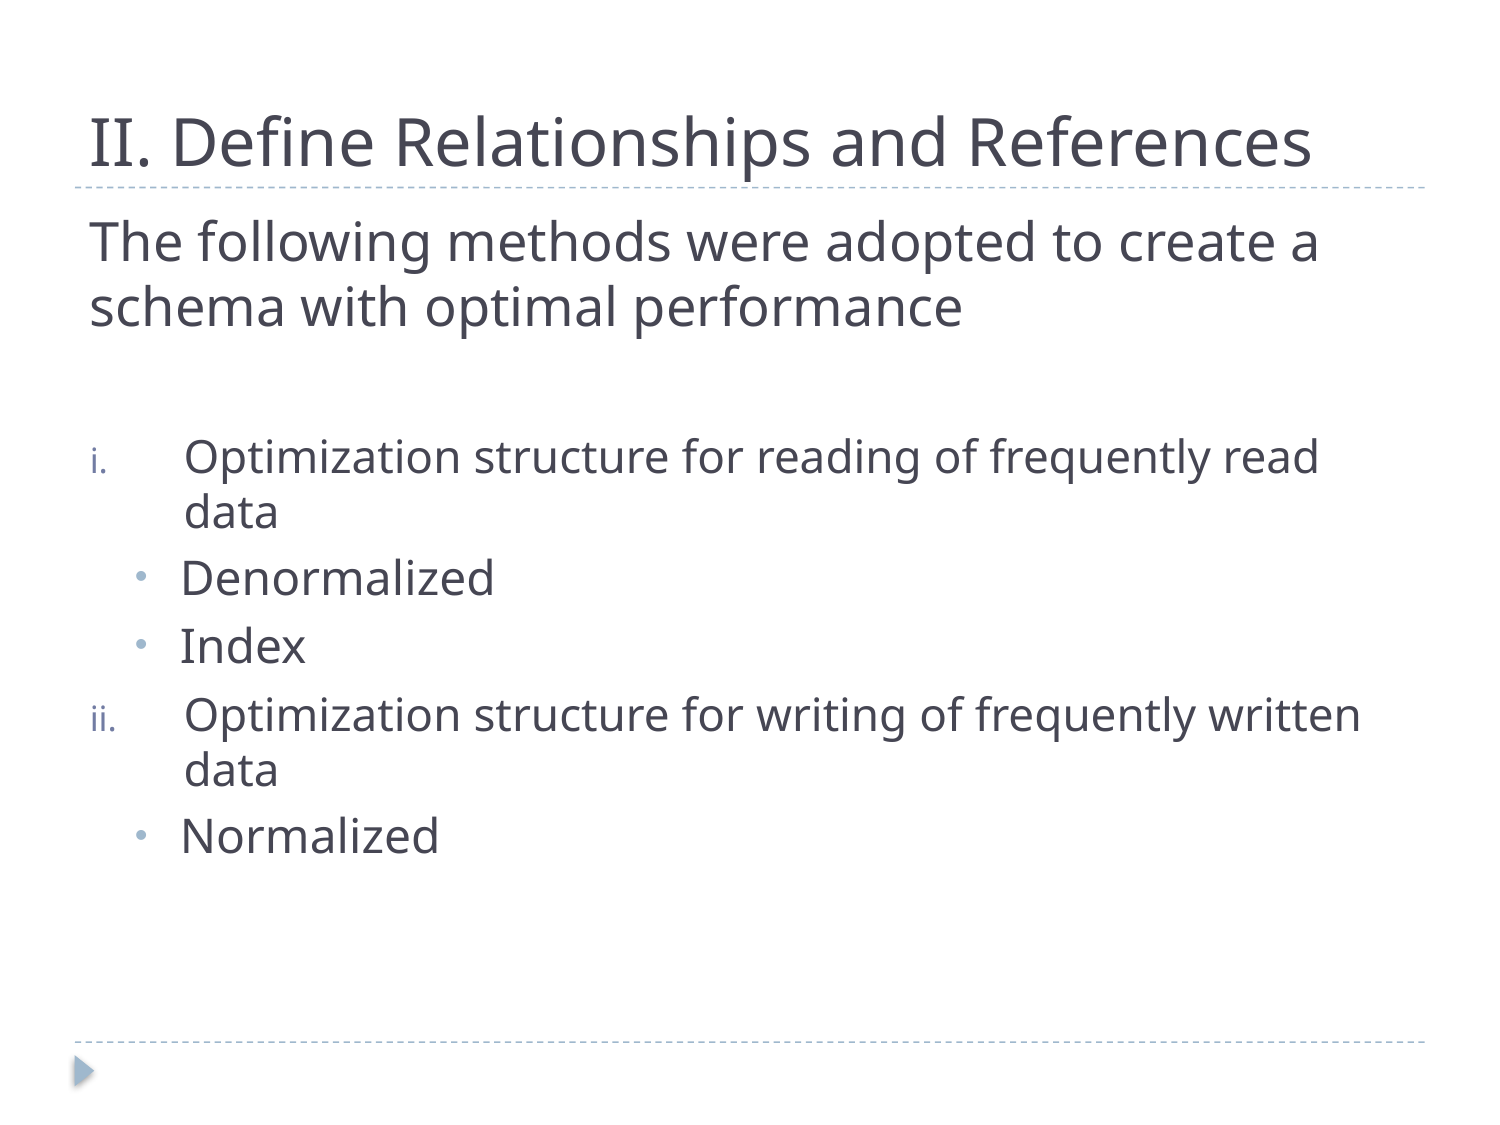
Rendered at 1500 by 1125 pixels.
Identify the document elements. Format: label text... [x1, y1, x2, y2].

title II. Define Relationships and References [75, 24, 1425, 188]
list The following methods were adopted to create a schema with optimal performance Optimization structure for reading of frequently read data Denormalized Index Optimization structure for writing of frequently written data Normalized [75, 200, 1425, 1010]
